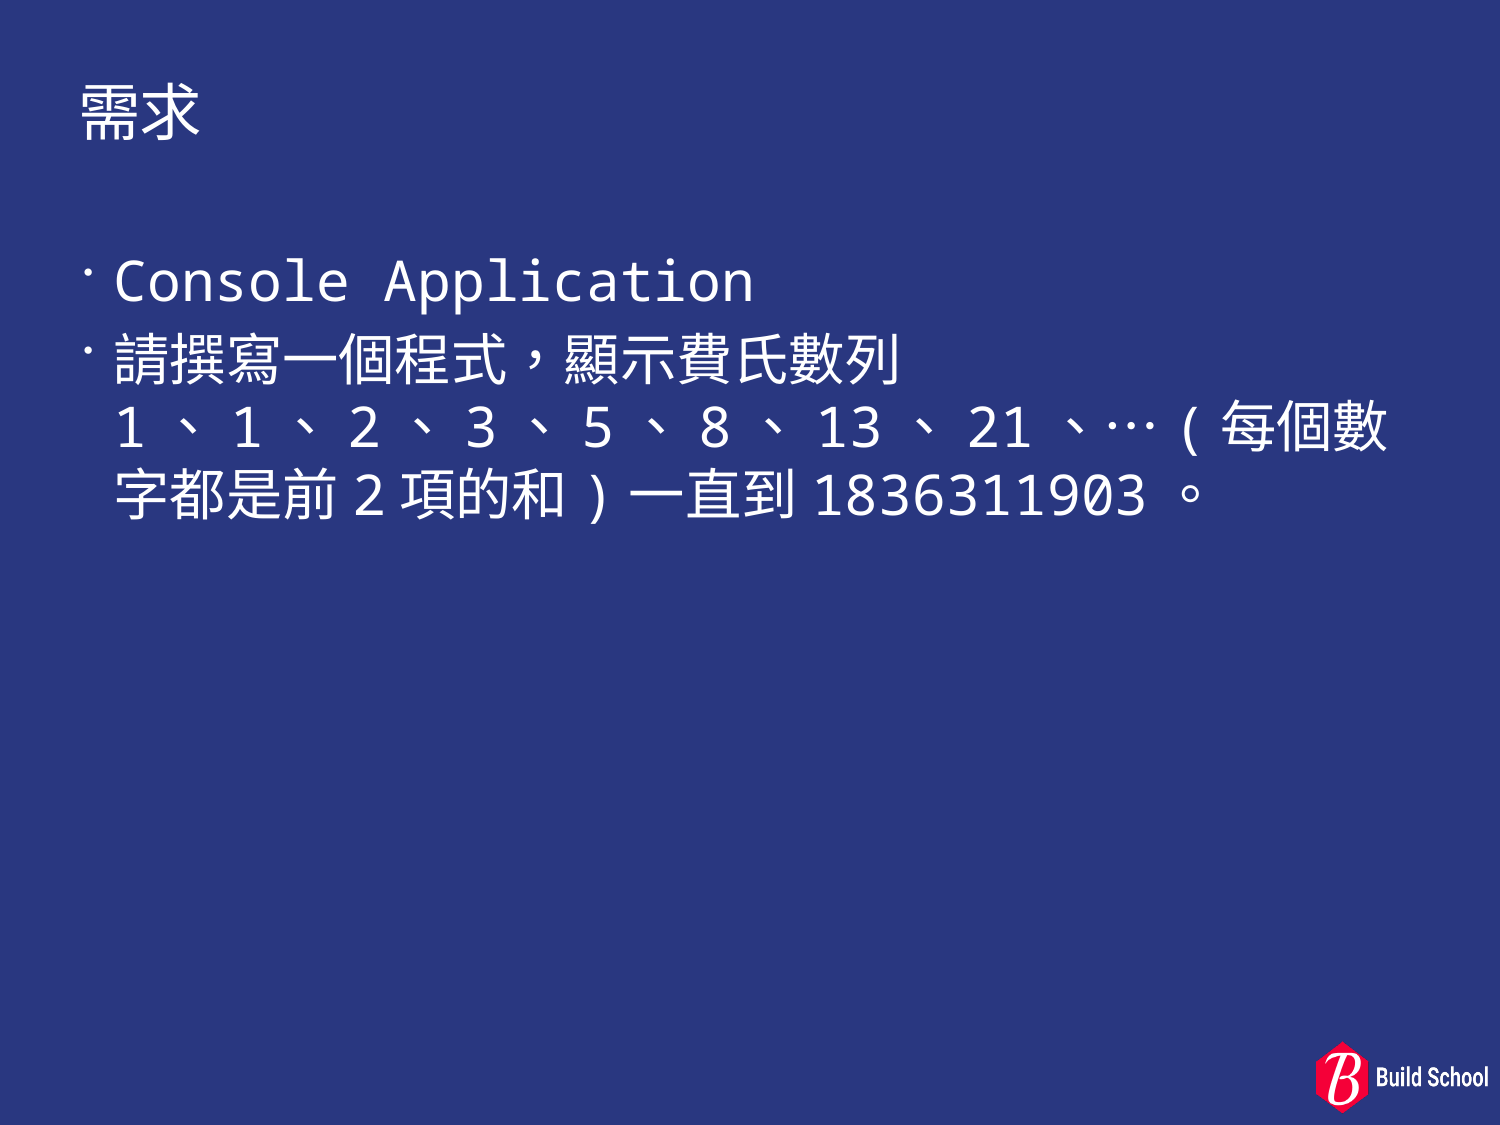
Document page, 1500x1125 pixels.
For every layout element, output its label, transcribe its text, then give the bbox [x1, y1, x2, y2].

picture [1316, 1041, 1488, 1114]
list Console Application 請撰寫一個程式，顯示費氏數列1、1、2、3、5、8、13、21、…(每個數字都是前2項的和)一直到1836311903。 [63, 237, 1436, 1006]
title 需求 [63, 73, 1436, 197]
